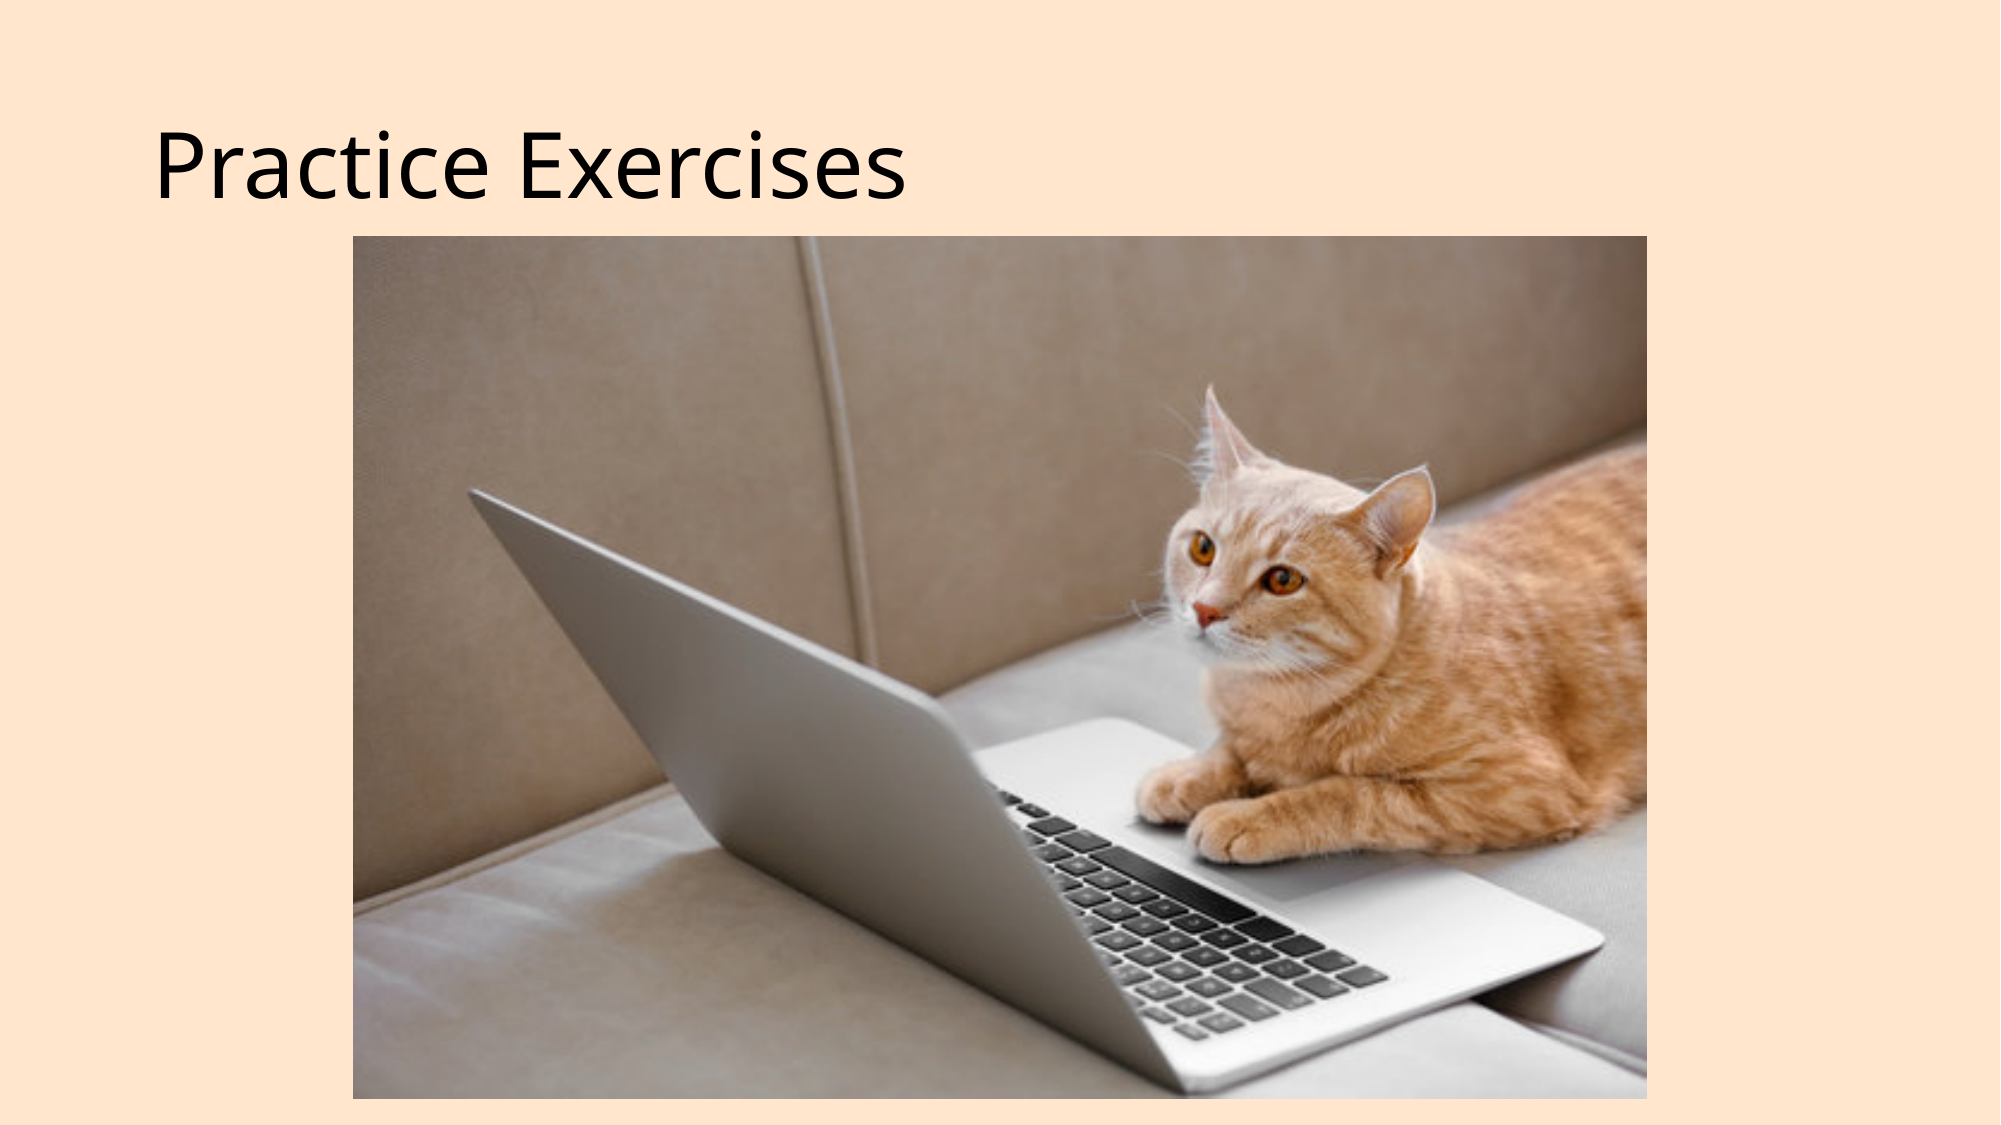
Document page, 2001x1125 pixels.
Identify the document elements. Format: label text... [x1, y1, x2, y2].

title Practice Exercises [137, 59, 1863, 278]
picture [352, 236, 1648, 1100]
